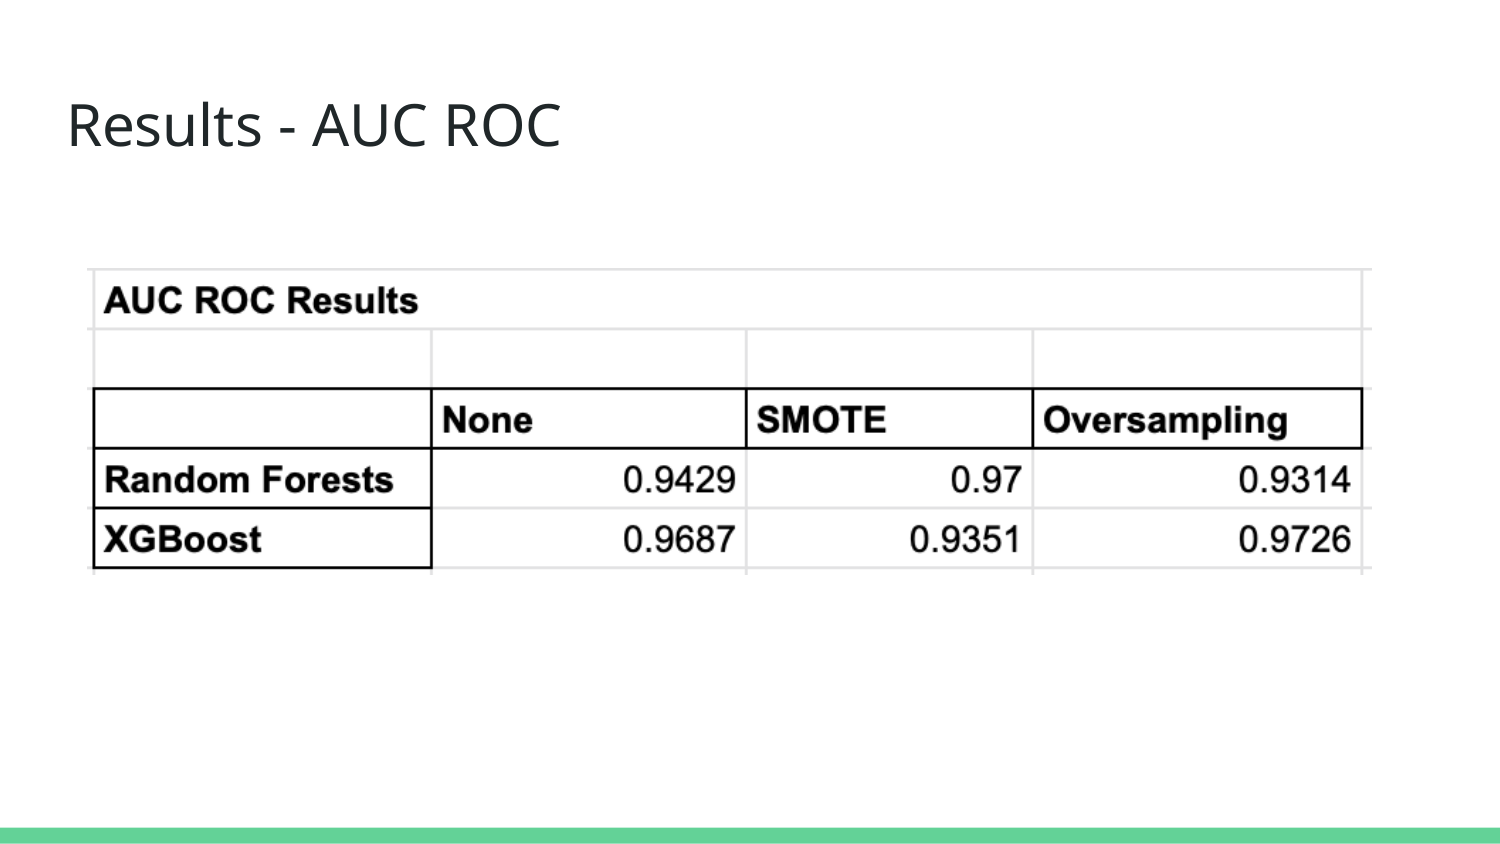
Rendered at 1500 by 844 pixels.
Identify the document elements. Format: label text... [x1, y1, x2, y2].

title Results - AUC ROC [51, 72, 1449, 167]
picture [87, 268, 1372, 576]
